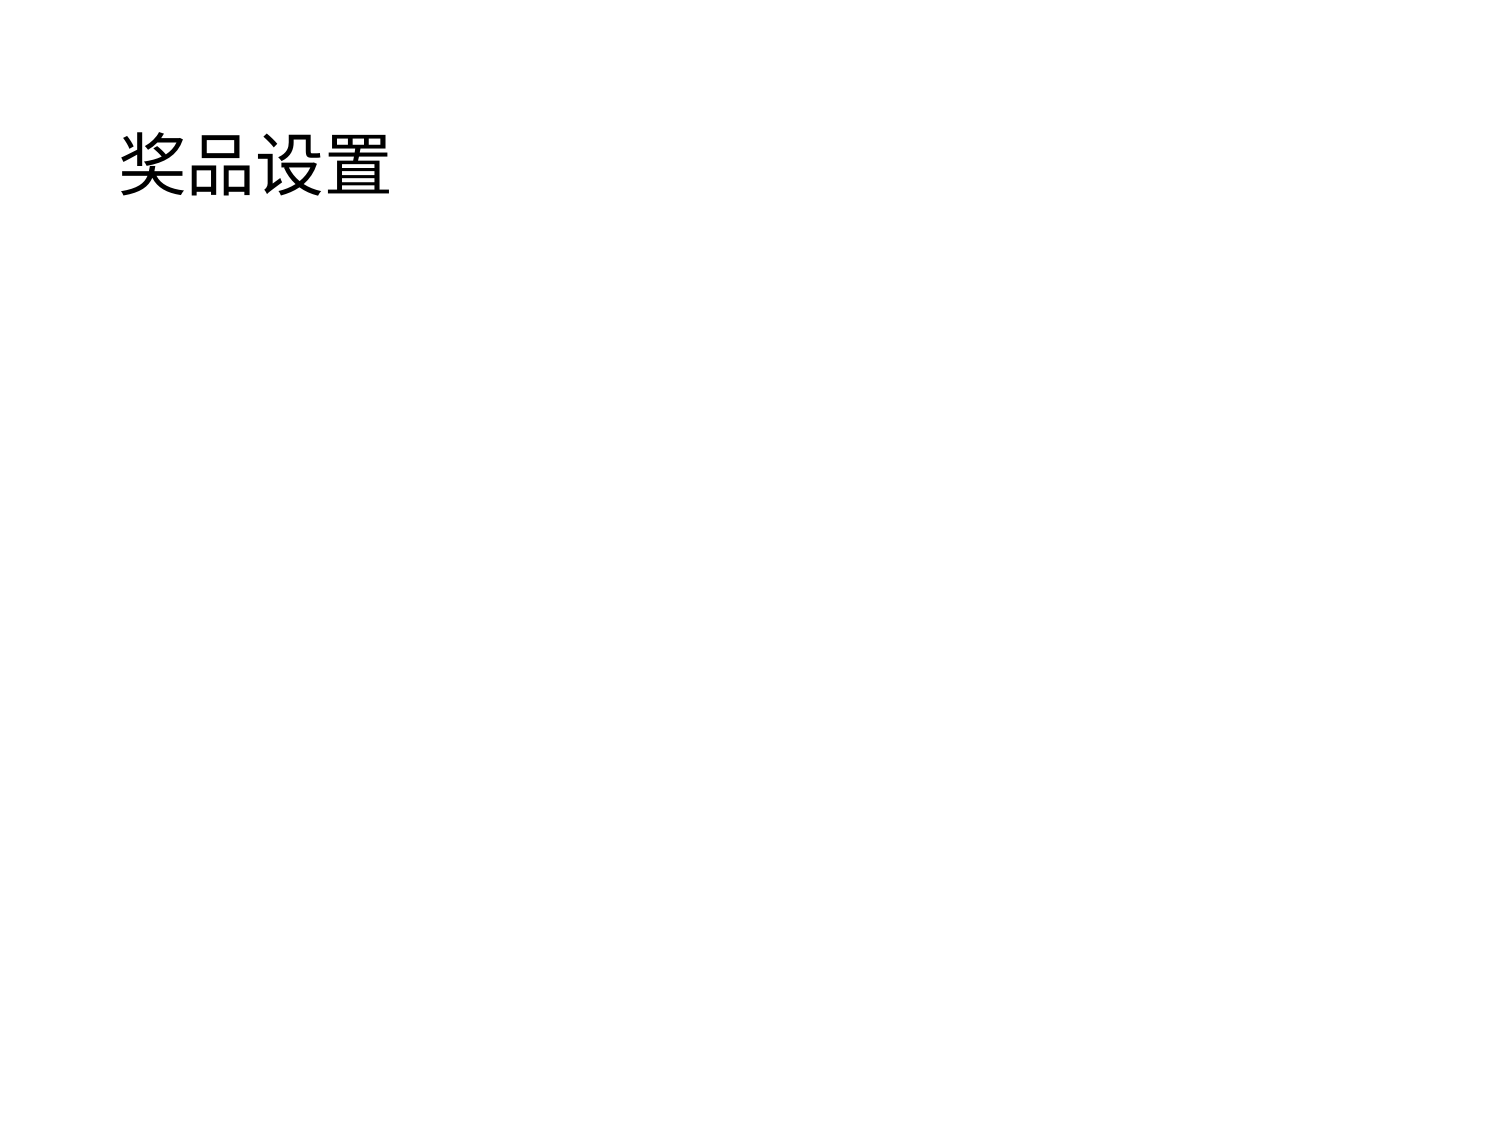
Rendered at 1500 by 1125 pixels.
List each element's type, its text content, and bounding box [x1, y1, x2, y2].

title 奖品设置 [103, 59, 1397, 278]
